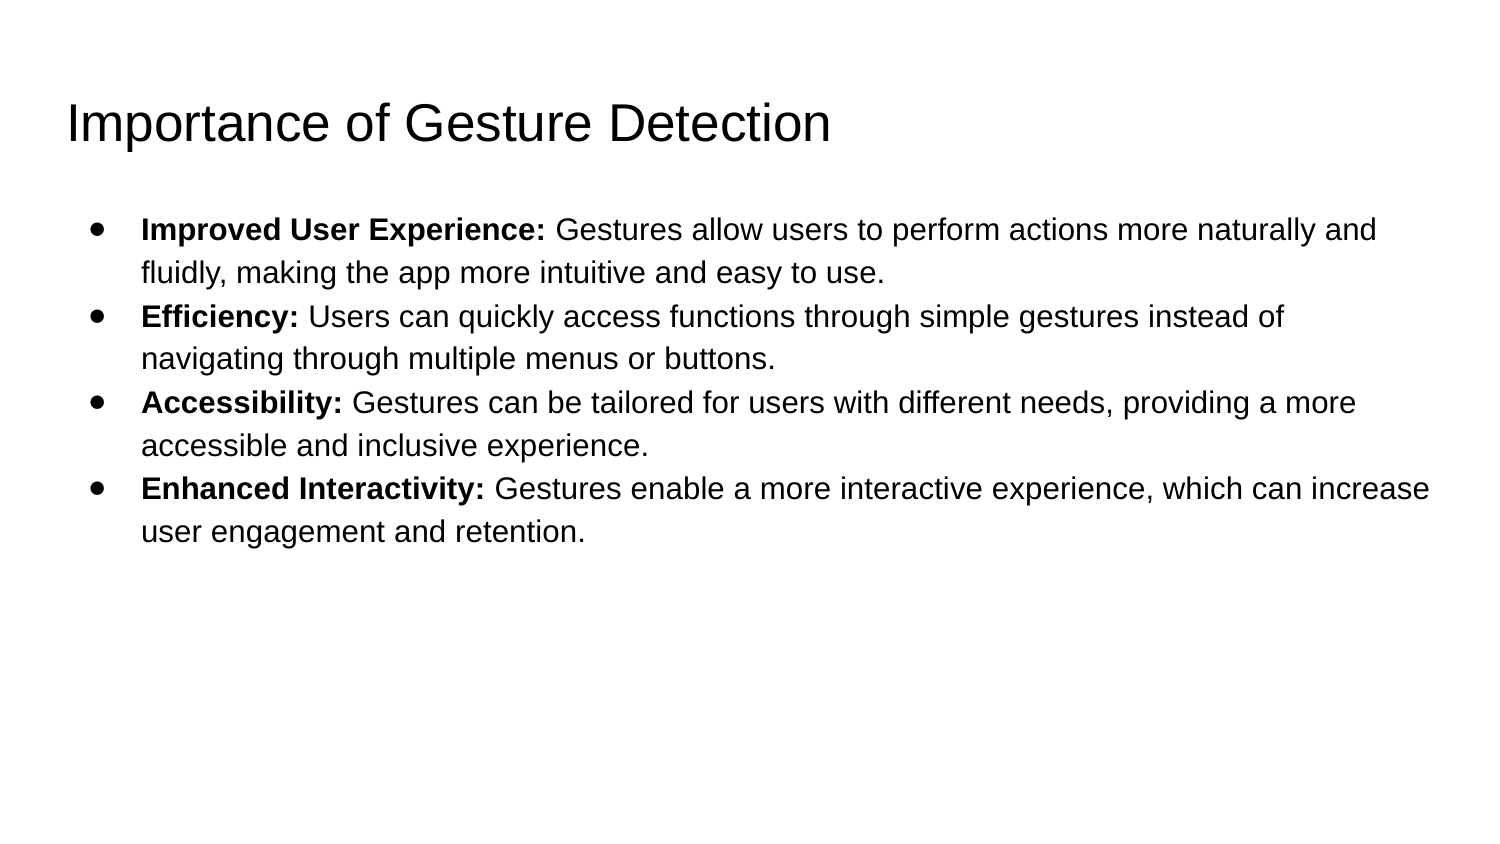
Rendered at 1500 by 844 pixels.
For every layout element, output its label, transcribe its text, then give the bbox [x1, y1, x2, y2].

list Improved User Experience: Gestures allow users to perform actions more naturally and fluidly, making the app more intuitive and easy to use. Efficiency: Users can quickly access functions through simple gestures instead of navigating through multiple menus or buttons. Accessibility: Gestures can be tailored for users with different needs, providing a more accessible and inclusive experience. Enhanced Interactivity: Gestures enable a more interactive experience, which can increase user engagement and retention. [51, 189, 1449, 750]
title Importance of Gesture Detection [51, 72, 1449, 167]
